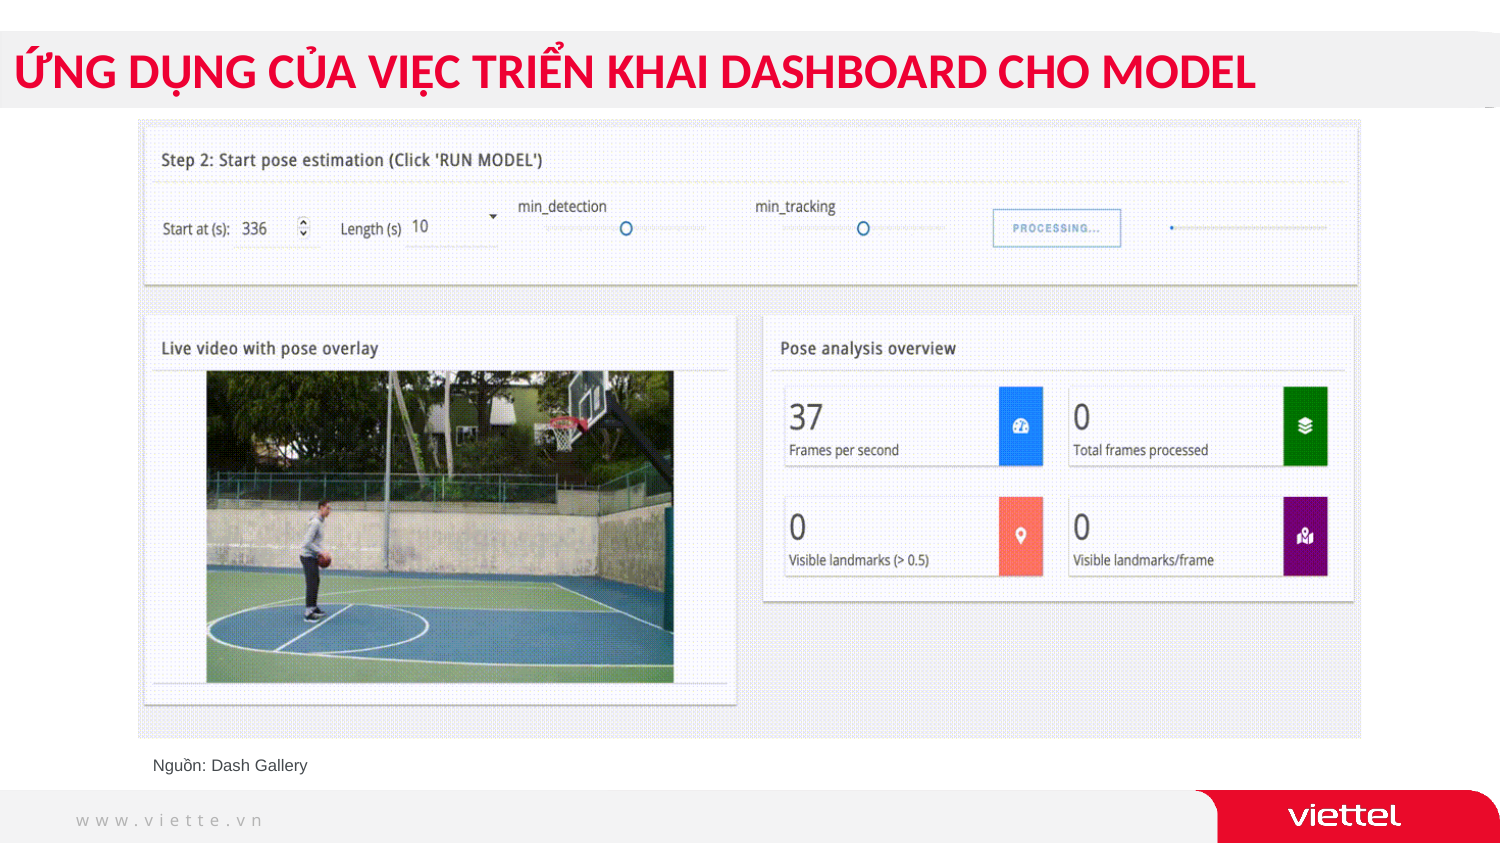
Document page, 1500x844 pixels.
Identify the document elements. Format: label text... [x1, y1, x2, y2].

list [138, 119, 1362, 739]
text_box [0, 789, 1500, 844]
picture [0, 31, 1500, 109]
text_box Nguồn: Dash Gallery [138, 747, 556, 783]
